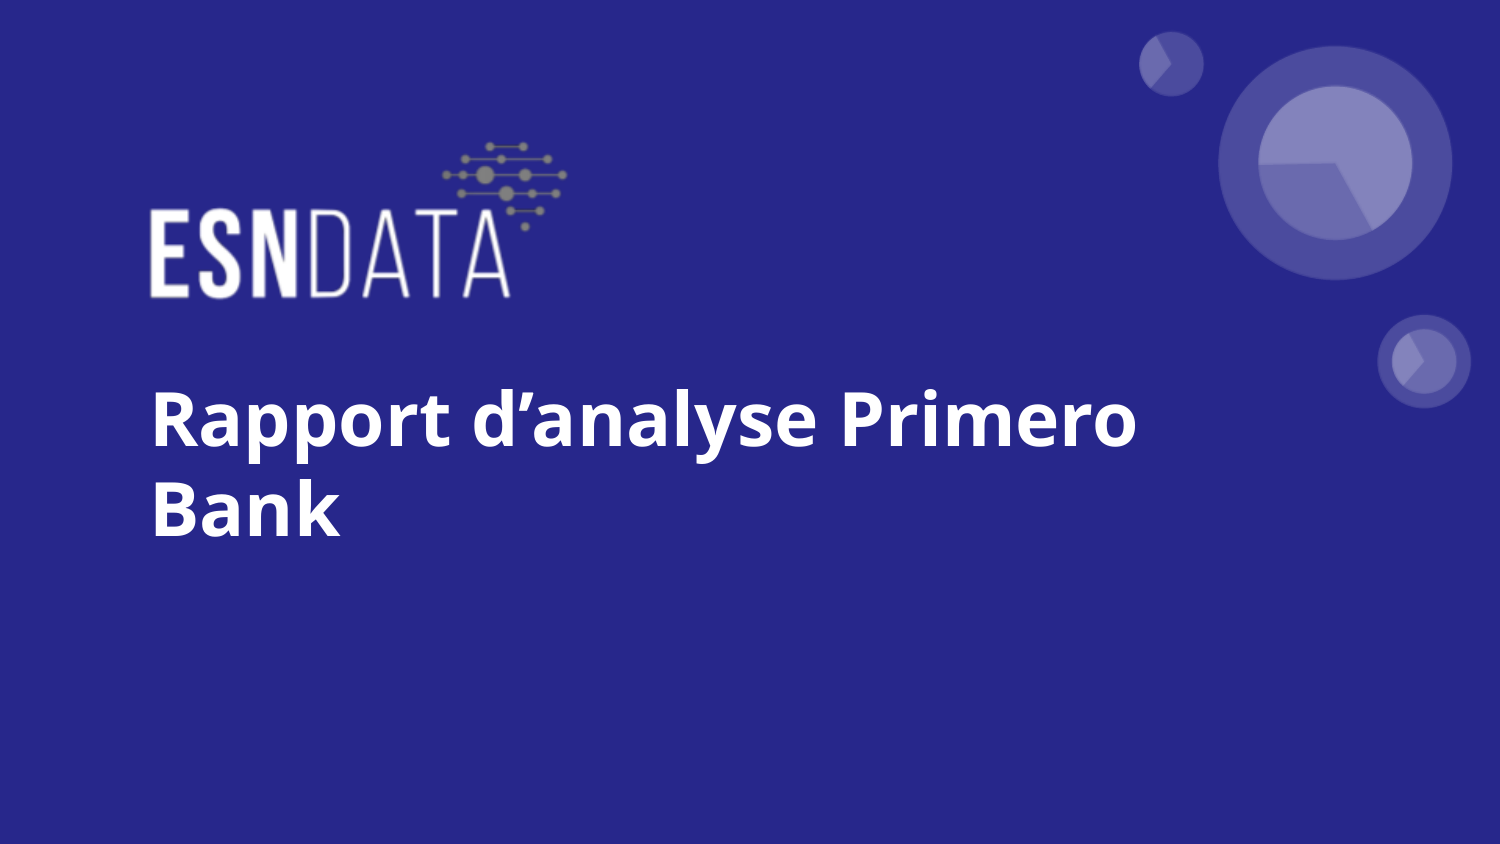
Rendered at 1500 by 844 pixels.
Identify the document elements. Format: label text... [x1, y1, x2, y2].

text_box Rapport d’analyse Primero Bank [134, 356, 1273, 567]
picture [0, 0, 1500, 844]
